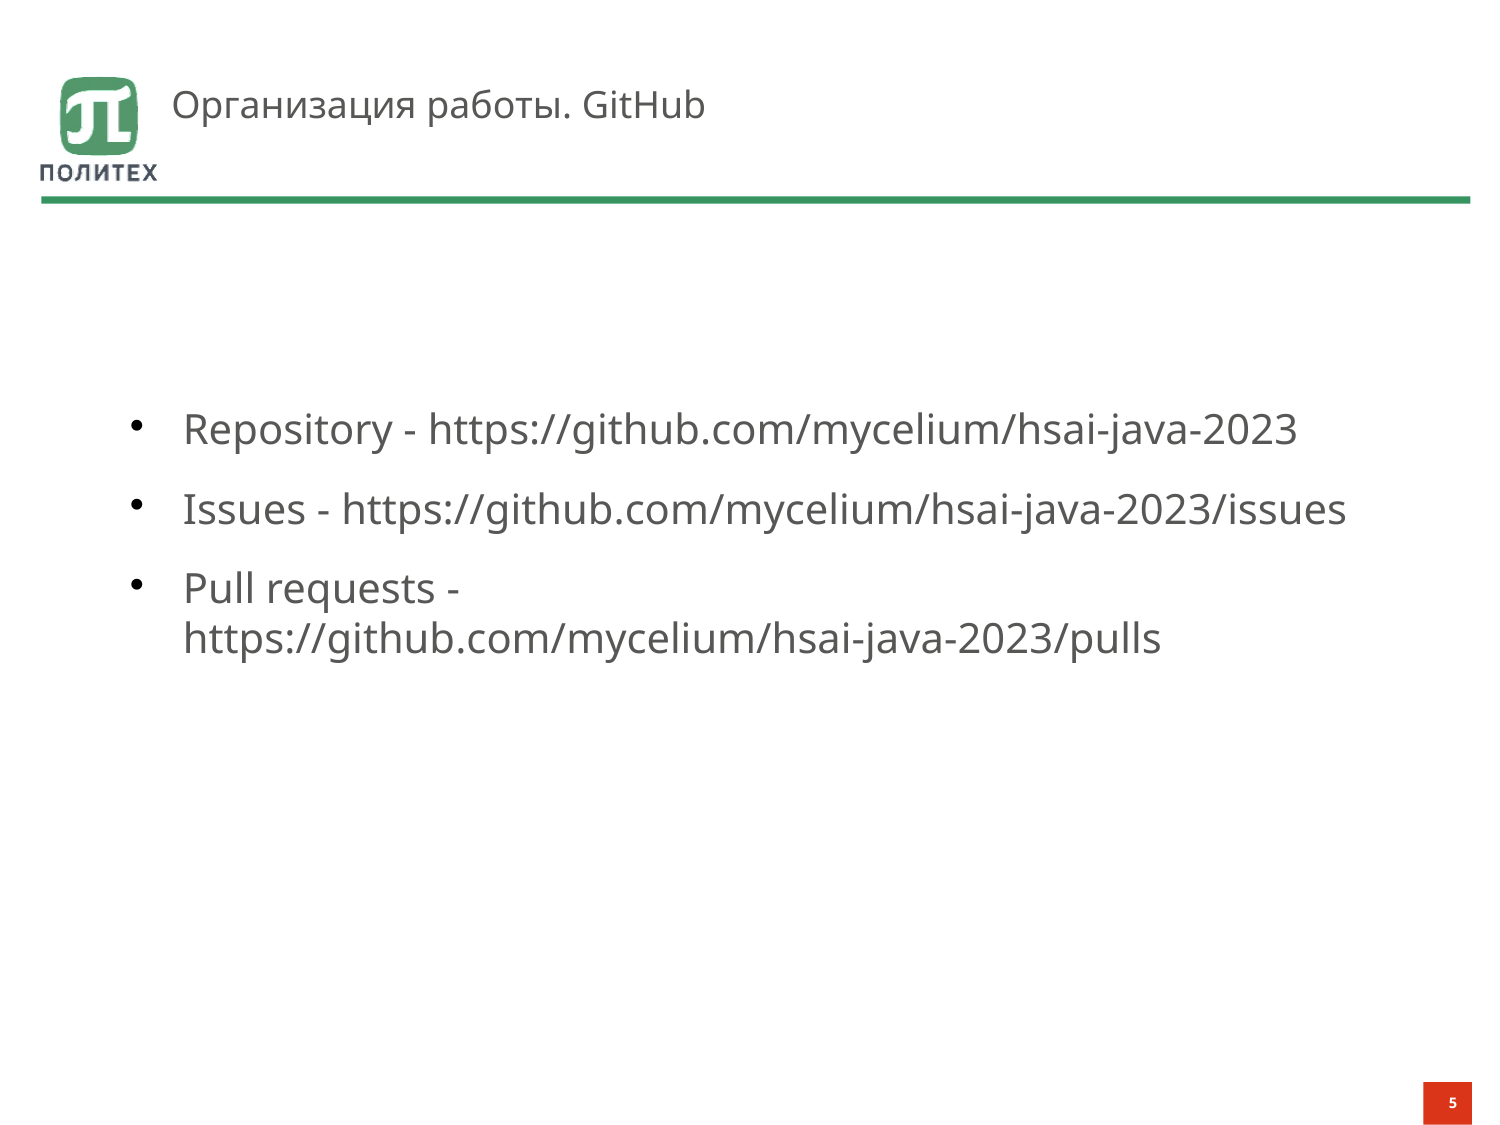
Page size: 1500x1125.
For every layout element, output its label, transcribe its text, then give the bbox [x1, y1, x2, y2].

title Организация работы. GitHub [171, 71, 1471, 181]
slide_number 5 [1423, 1082, 1472, 1125]
list Repository - https://github.com/mycelium/hsai-java-2023 Issues - https://github.com/mycelium/hsai-java-2023/issues Pull requests - https://github.com/mycelium/hsai-java-2023/pulls [112, 243, 1400, 1023]
picture [37, 70, 161, 184]
